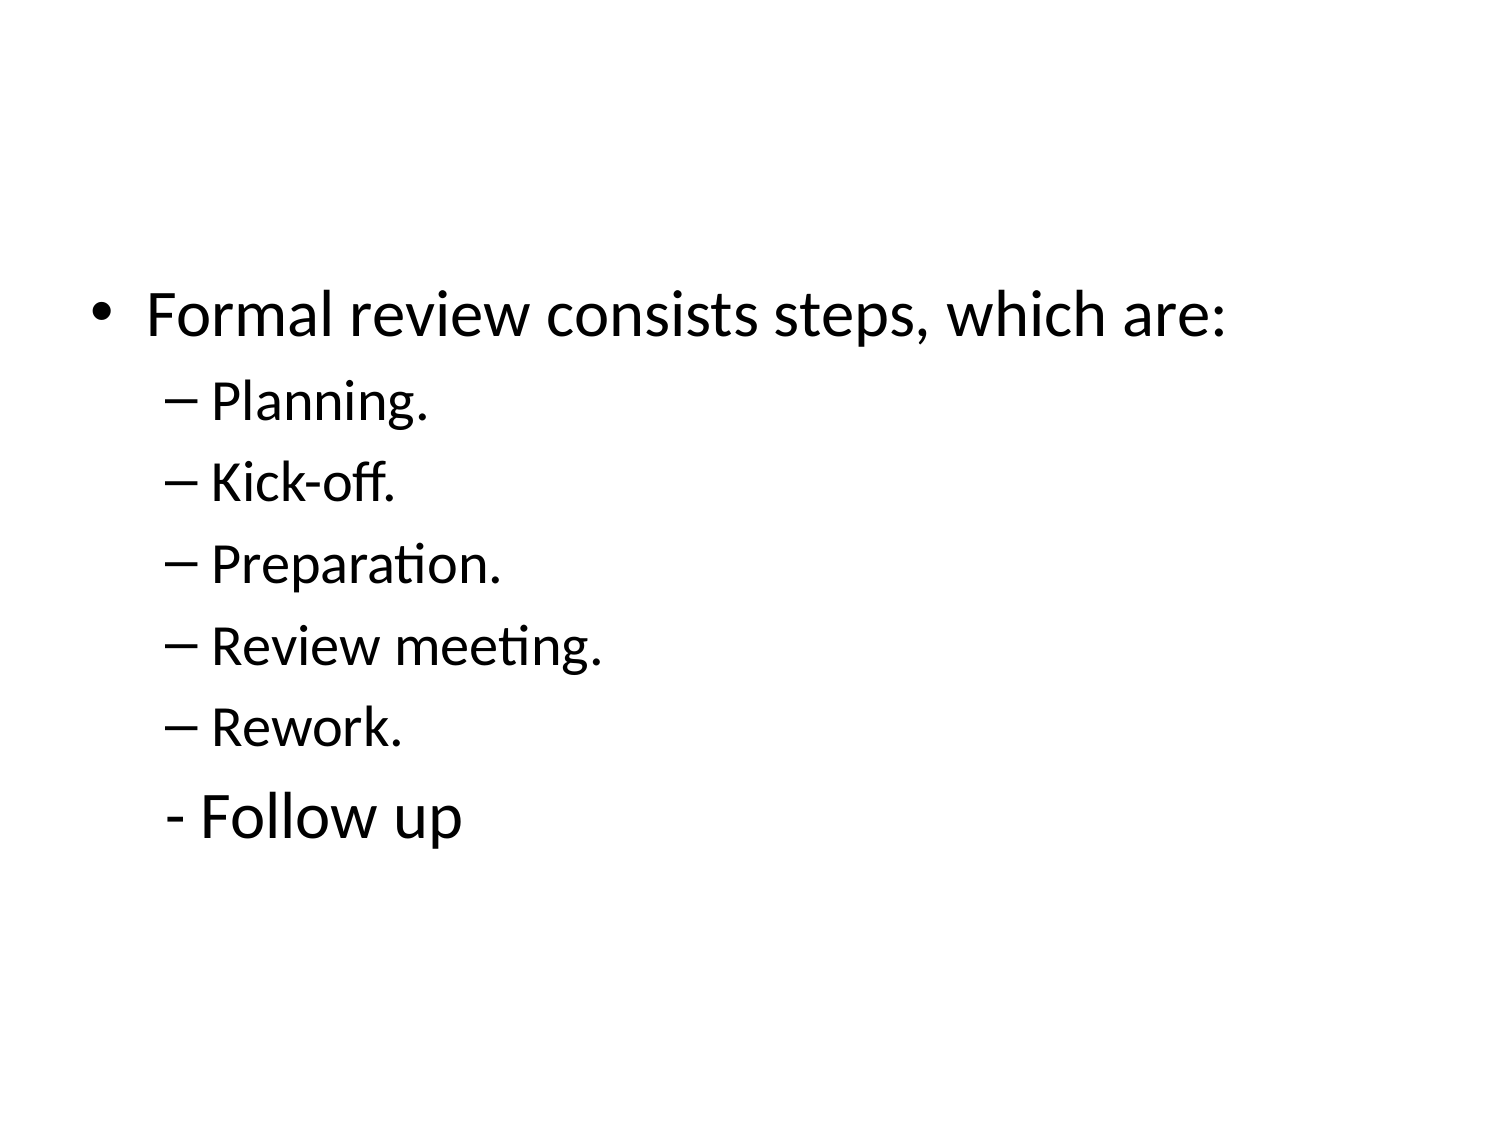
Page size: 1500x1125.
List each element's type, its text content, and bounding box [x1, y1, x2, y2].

list Formal review consists steps, which are: Planning. Kick-off. Preparation. Review meeting. Rework. - Follow up [75, 262, 1425, 1005]
